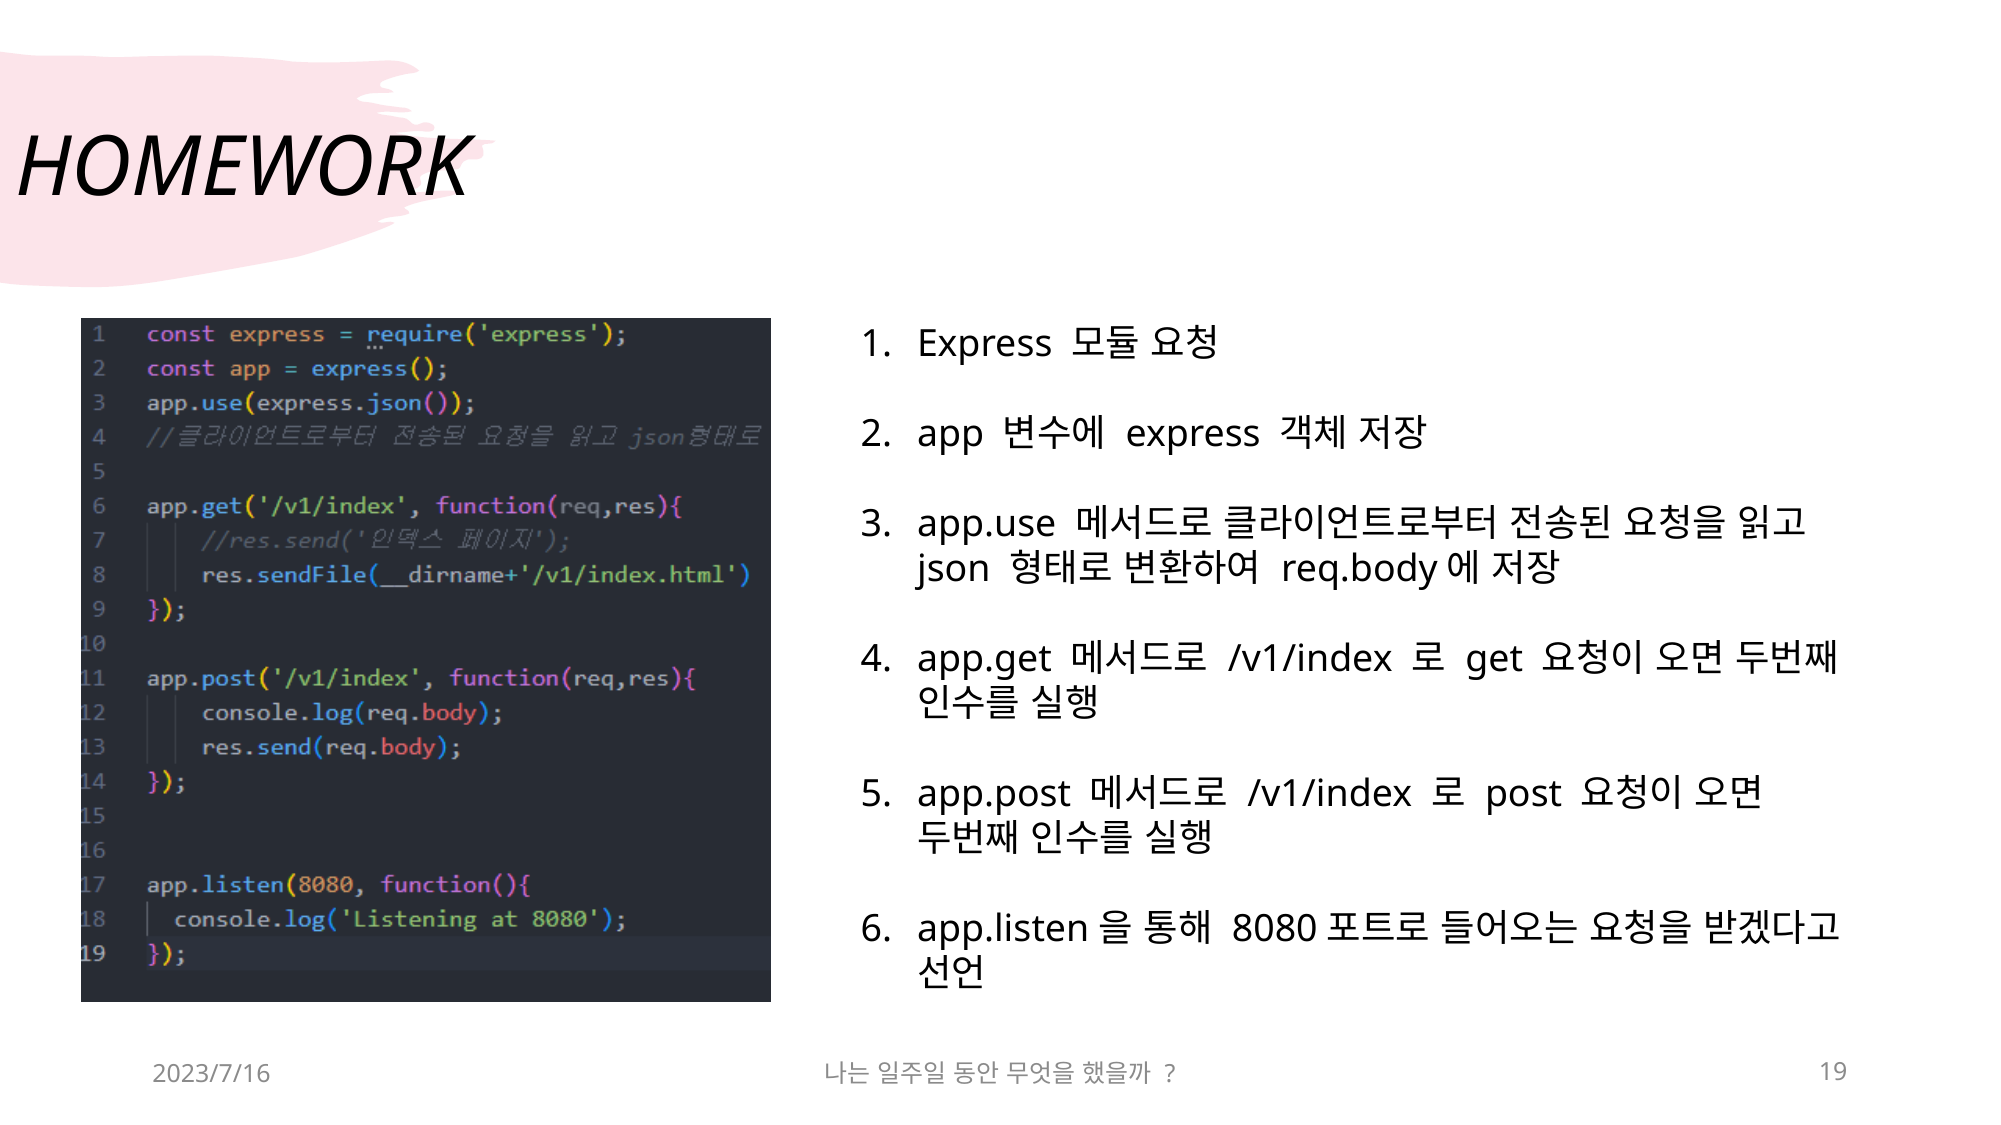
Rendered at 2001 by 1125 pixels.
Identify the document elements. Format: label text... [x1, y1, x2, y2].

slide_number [137, 1042, 588, 1103]
title HOMEWORK [0, 59, 1725, 278]
footer 나는 일주일 동안 무엇을 했을까 ? [662, 1042, 1338, 1103]
picture [80, 318, 771, 1002]
text_box Express 모듈 요청 app 변수에 express 객체 저장 app.use 메서드로 클라이언트로부터 전송된 요청을 읽고 json 형태로 변환하여 req.body에 저장 app.get 메서드로 /v1/index 로 get 요청이 오면 두번째 인수를 실행 app.post 메서드로 /v1/index 로 post 요청이 오면 두번째 인수를 실행 app.listen을 통해 8080포트로 들어오는 요청을 받겠다고 선언 [845, 311, 1863, 1002]
slide_number 19 [1412, 1042, 1863, 1103]
